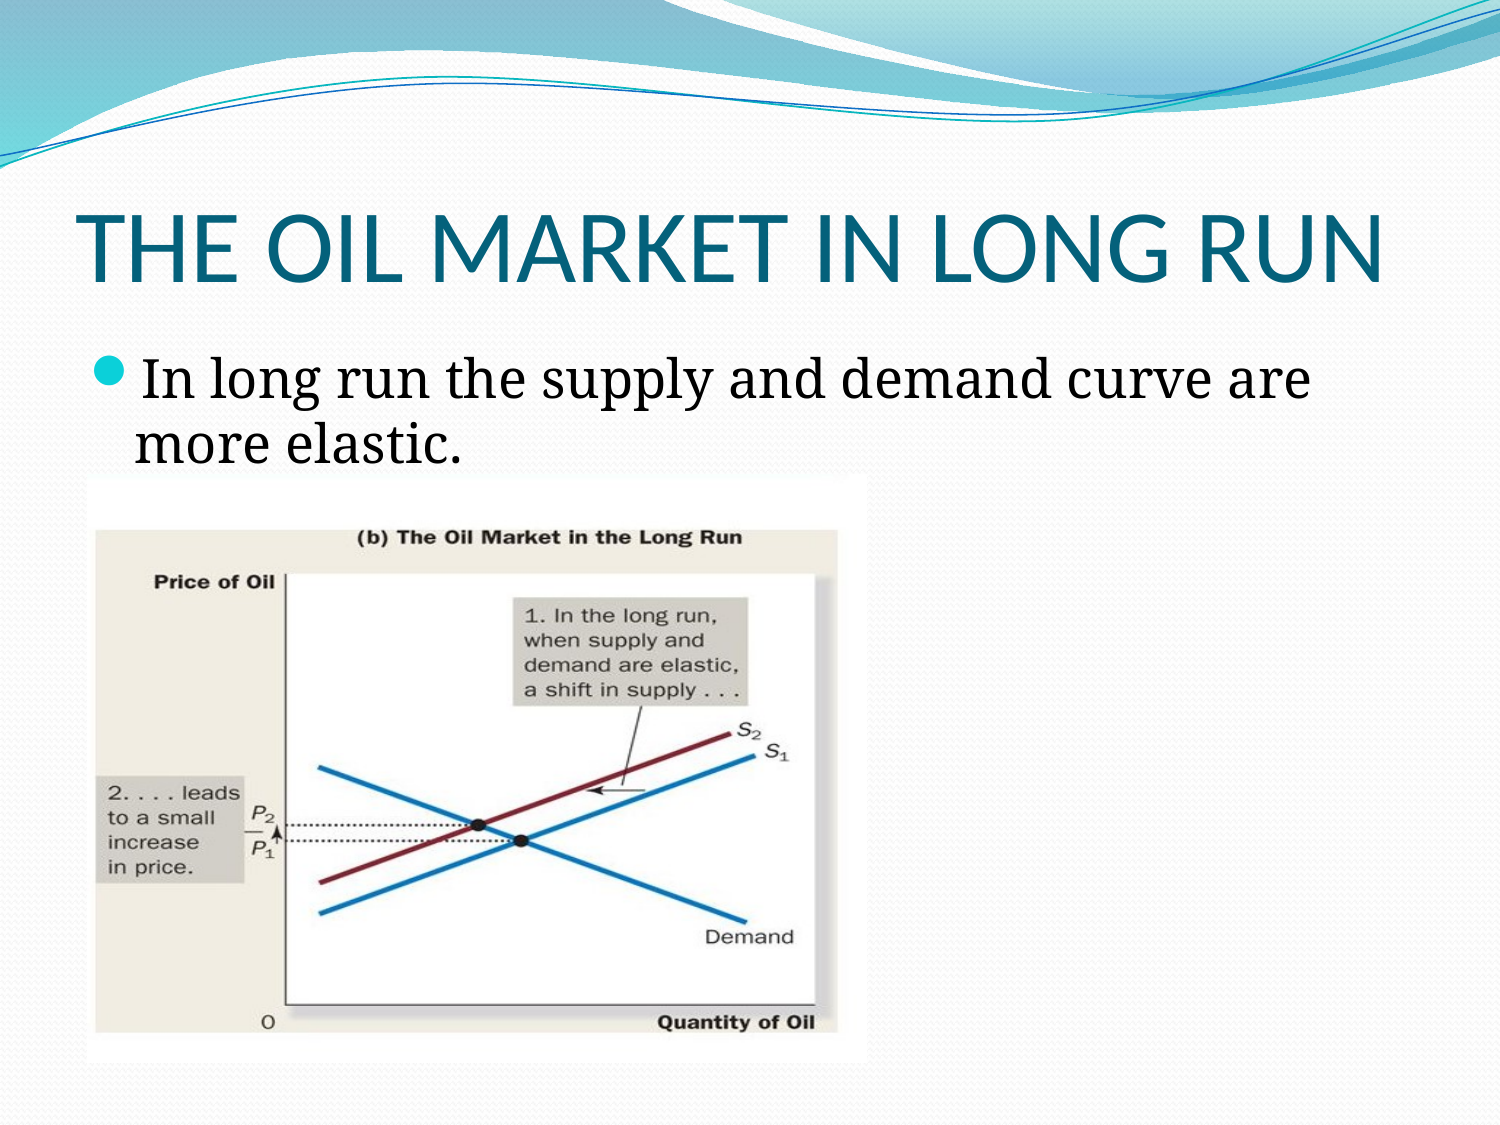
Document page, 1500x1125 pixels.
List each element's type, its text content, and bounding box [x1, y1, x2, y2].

picture [87, 474, 867, 1063]
list In long run the supply and demand curve are more elastic. [75, 337, 1425, 1038]
title THE OIL MARKET IN LONG RUN [75, 115, 1425, 303]
